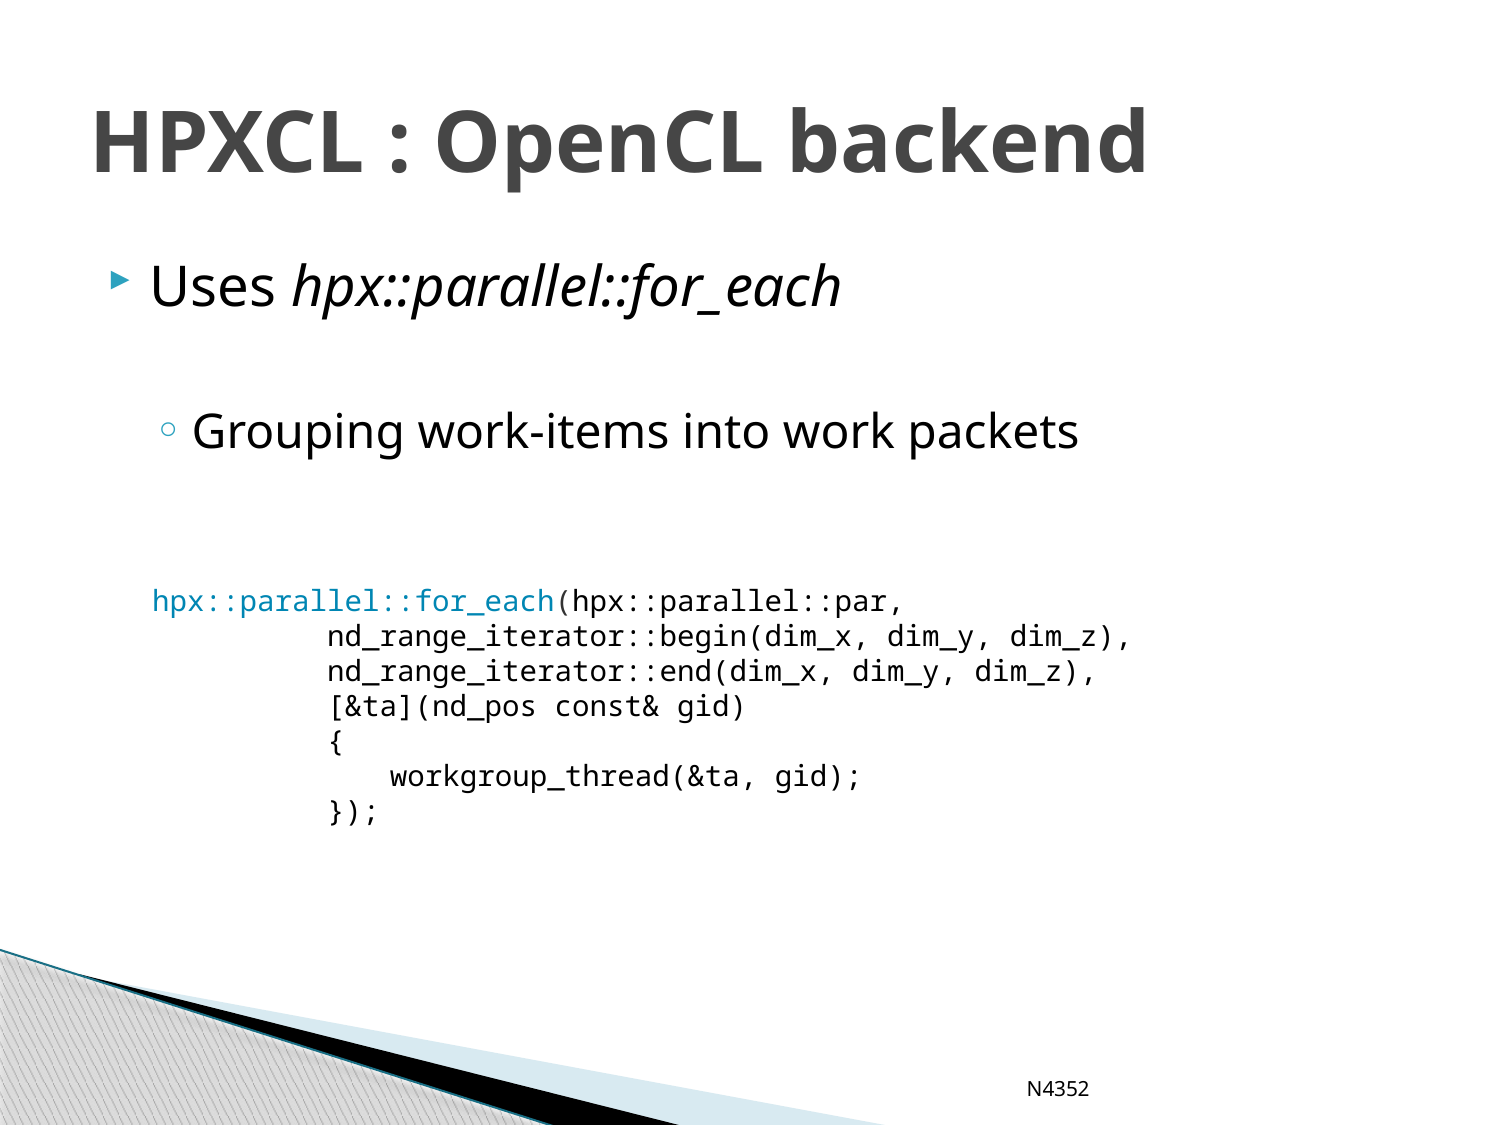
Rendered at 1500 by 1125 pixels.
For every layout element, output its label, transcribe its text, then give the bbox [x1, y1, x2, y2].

footer N4352 [718, 1051, 1105, 1112]
text_box hpx::parallel::for_each(hpx::parallel::par, nd_range_iterator::begin(dim_x, dim_y, dim_z), nd_range_iterator::end(dim_x, dim_y, dim_z), [&ta](nd_pos const& gid) { workgroup_thread(&ta, gid); }); [137, 574, 1500, 940]
list Uses hpx::parallel::for_each Grouping work-items into work packets [75, 243, 1425, 986]
title HPXCL : OpenCL backend [75, 45, 1425, 233]
